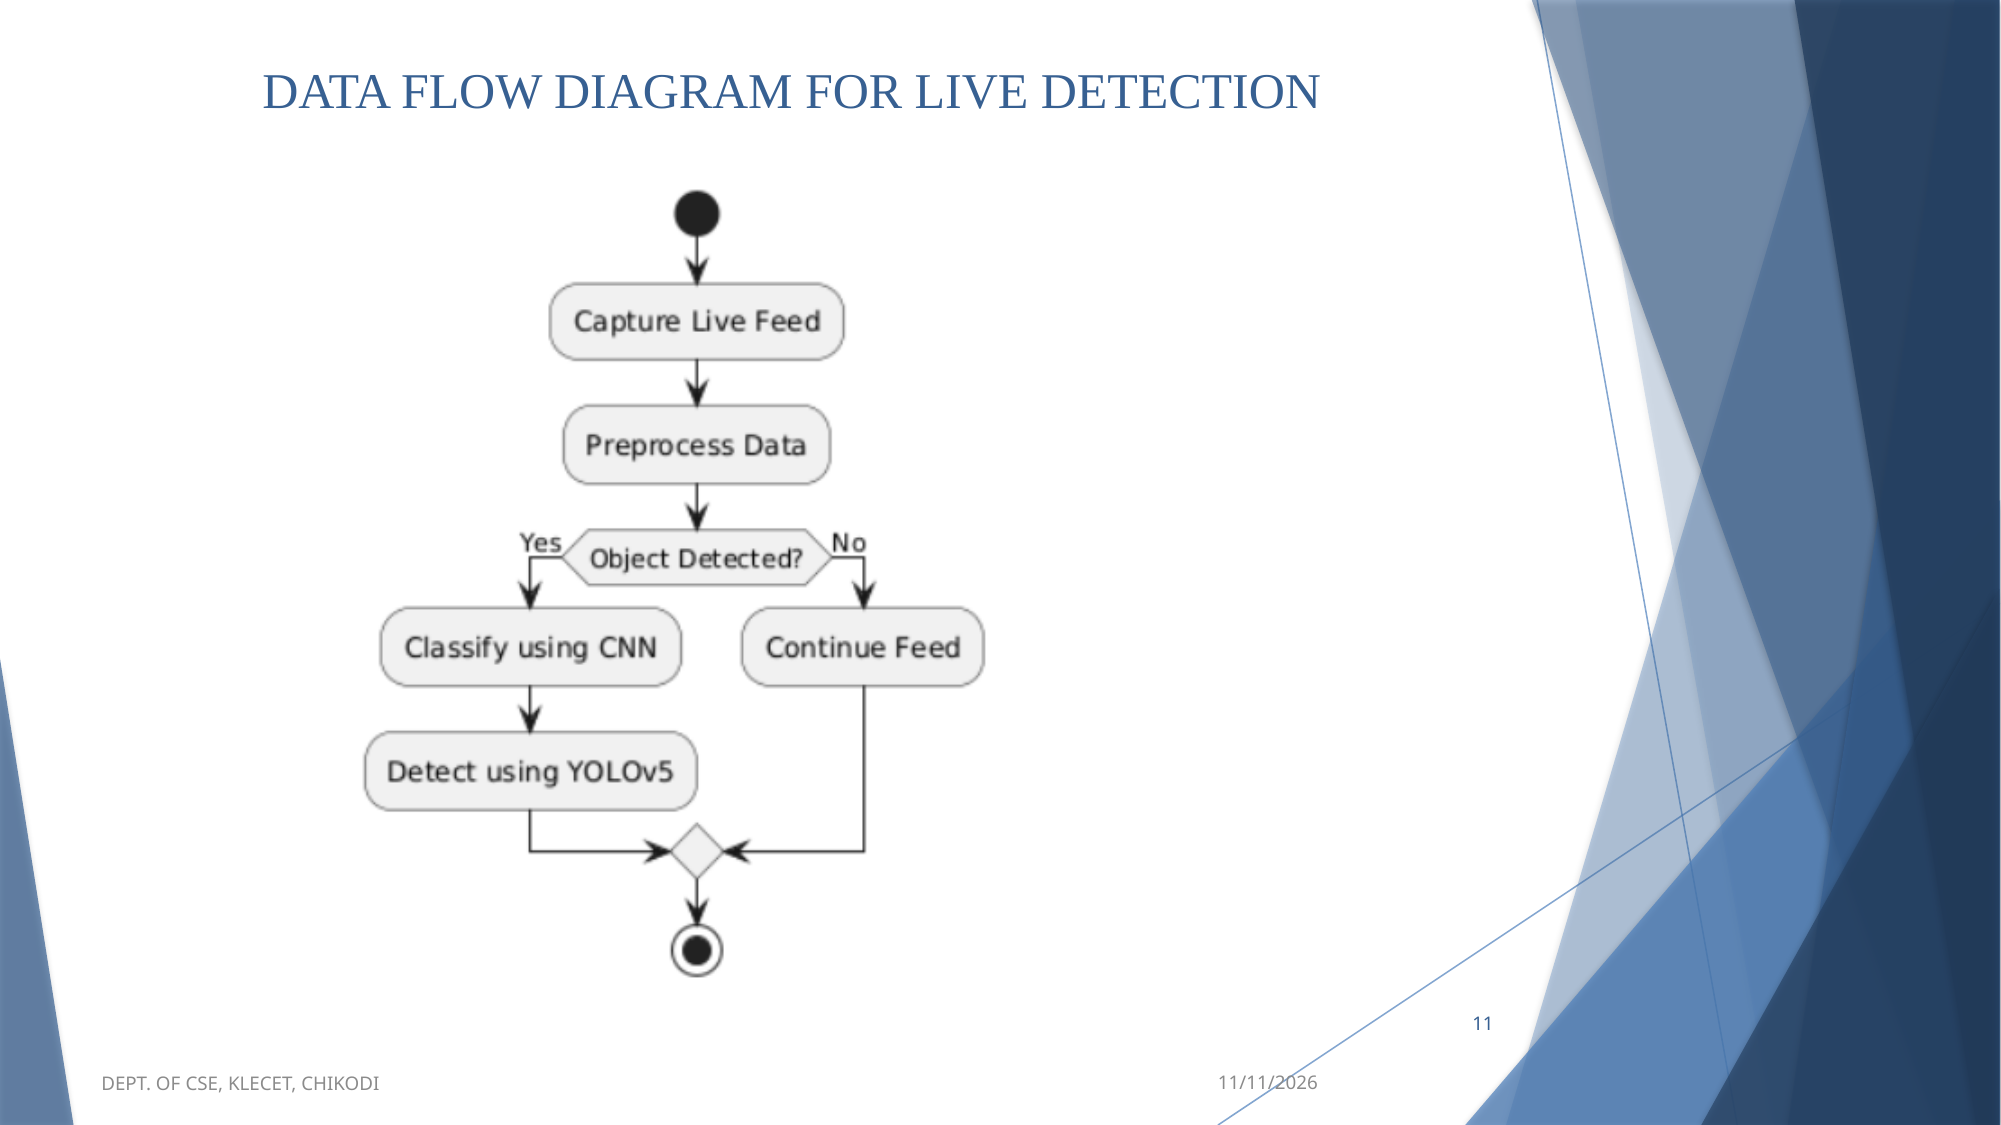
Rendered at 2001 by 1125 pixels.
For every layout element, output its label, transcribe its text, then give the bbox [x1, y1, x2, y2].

slide_number 11 [1379, 993, 1509, 1054]
title DATA FLOW DIAGRAM FOR LIVE DETECTION [86, 51, 1497, 268]
picture [335, 158, 1001, 985]
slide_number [1183, 1053, 1333, 1113]
footer DEPT. OF CSE, KLECET, CHIKODI [86, 1053, 1120, 1113]
